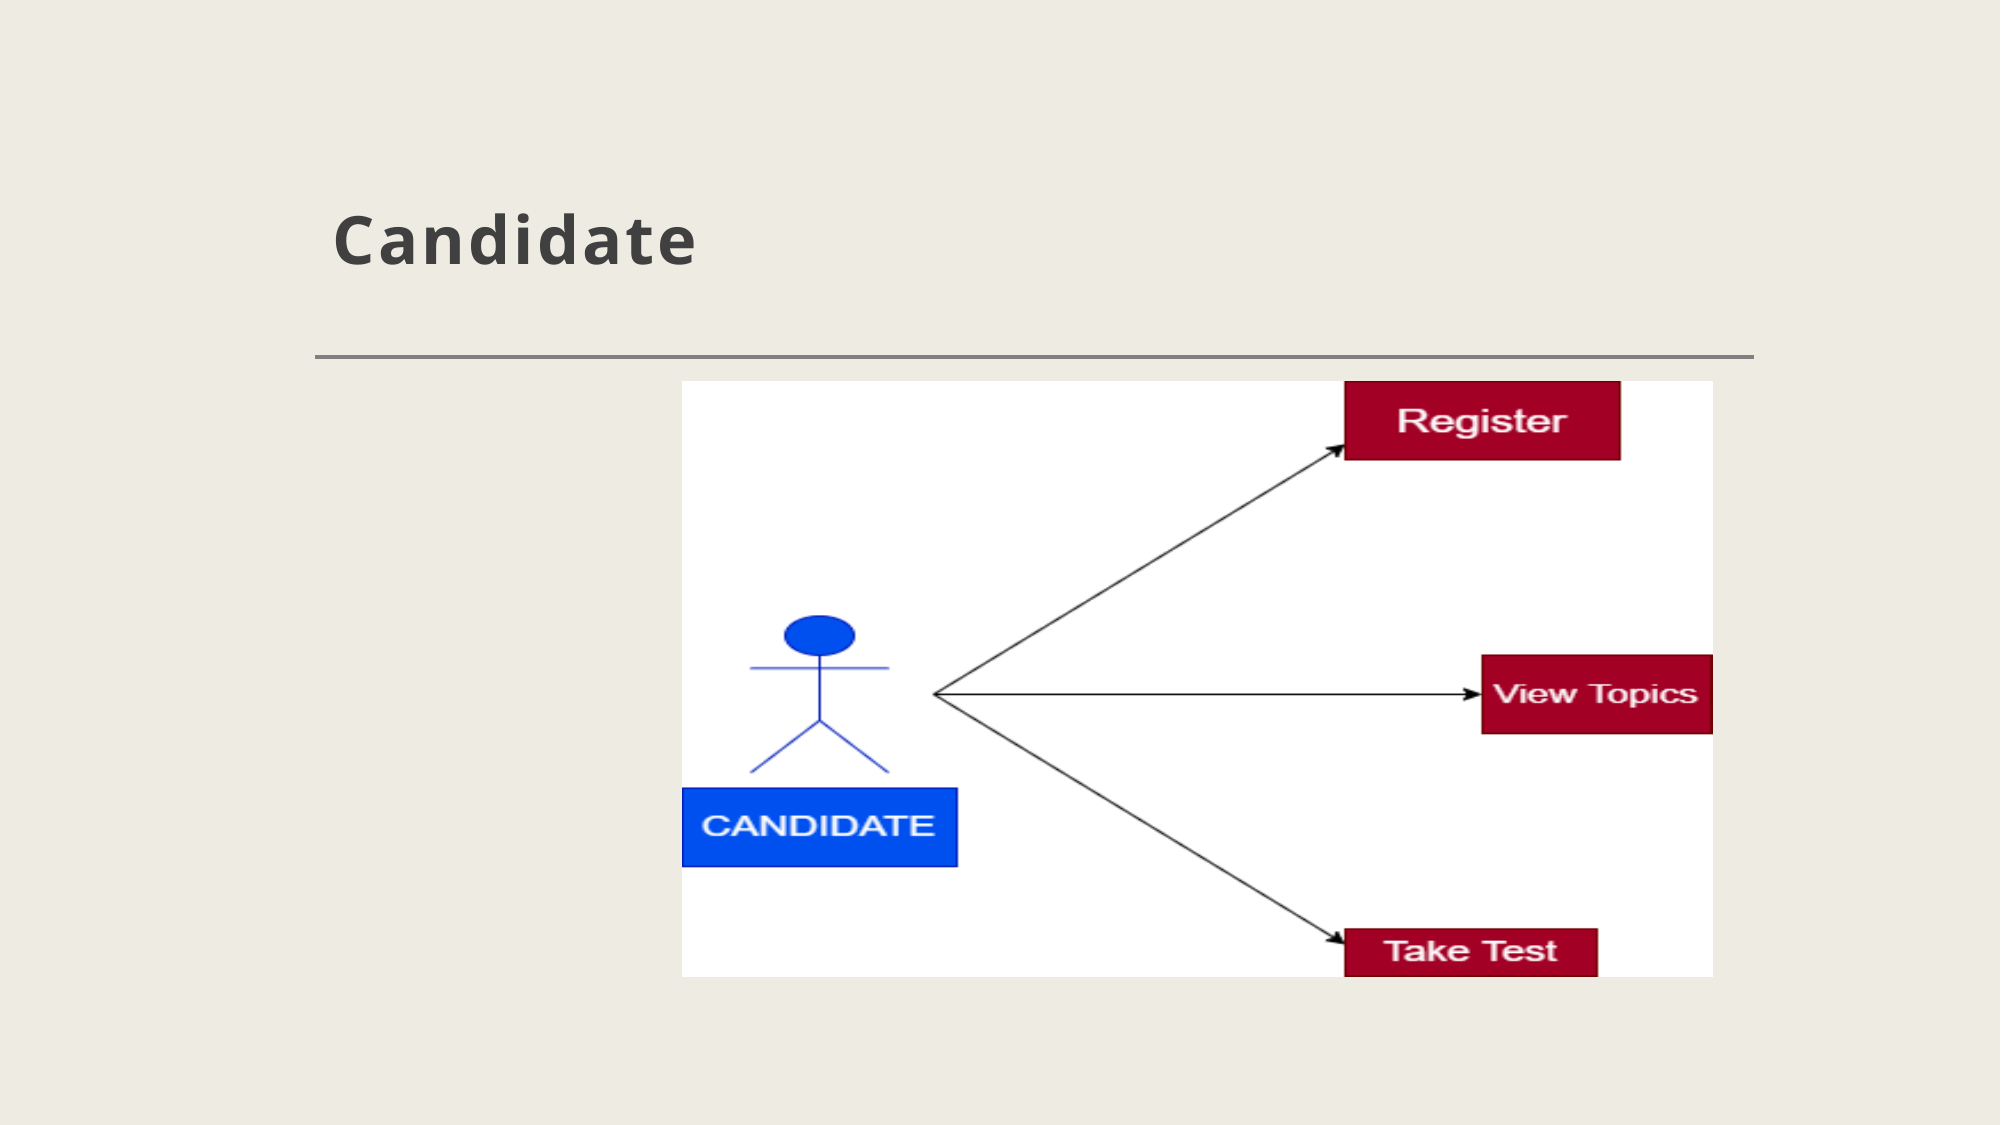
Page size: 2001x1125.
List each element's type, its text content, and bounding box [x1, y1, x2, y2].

title Candidate [315, 72, 1754, 294]
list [681, 380, 1713, 977]
